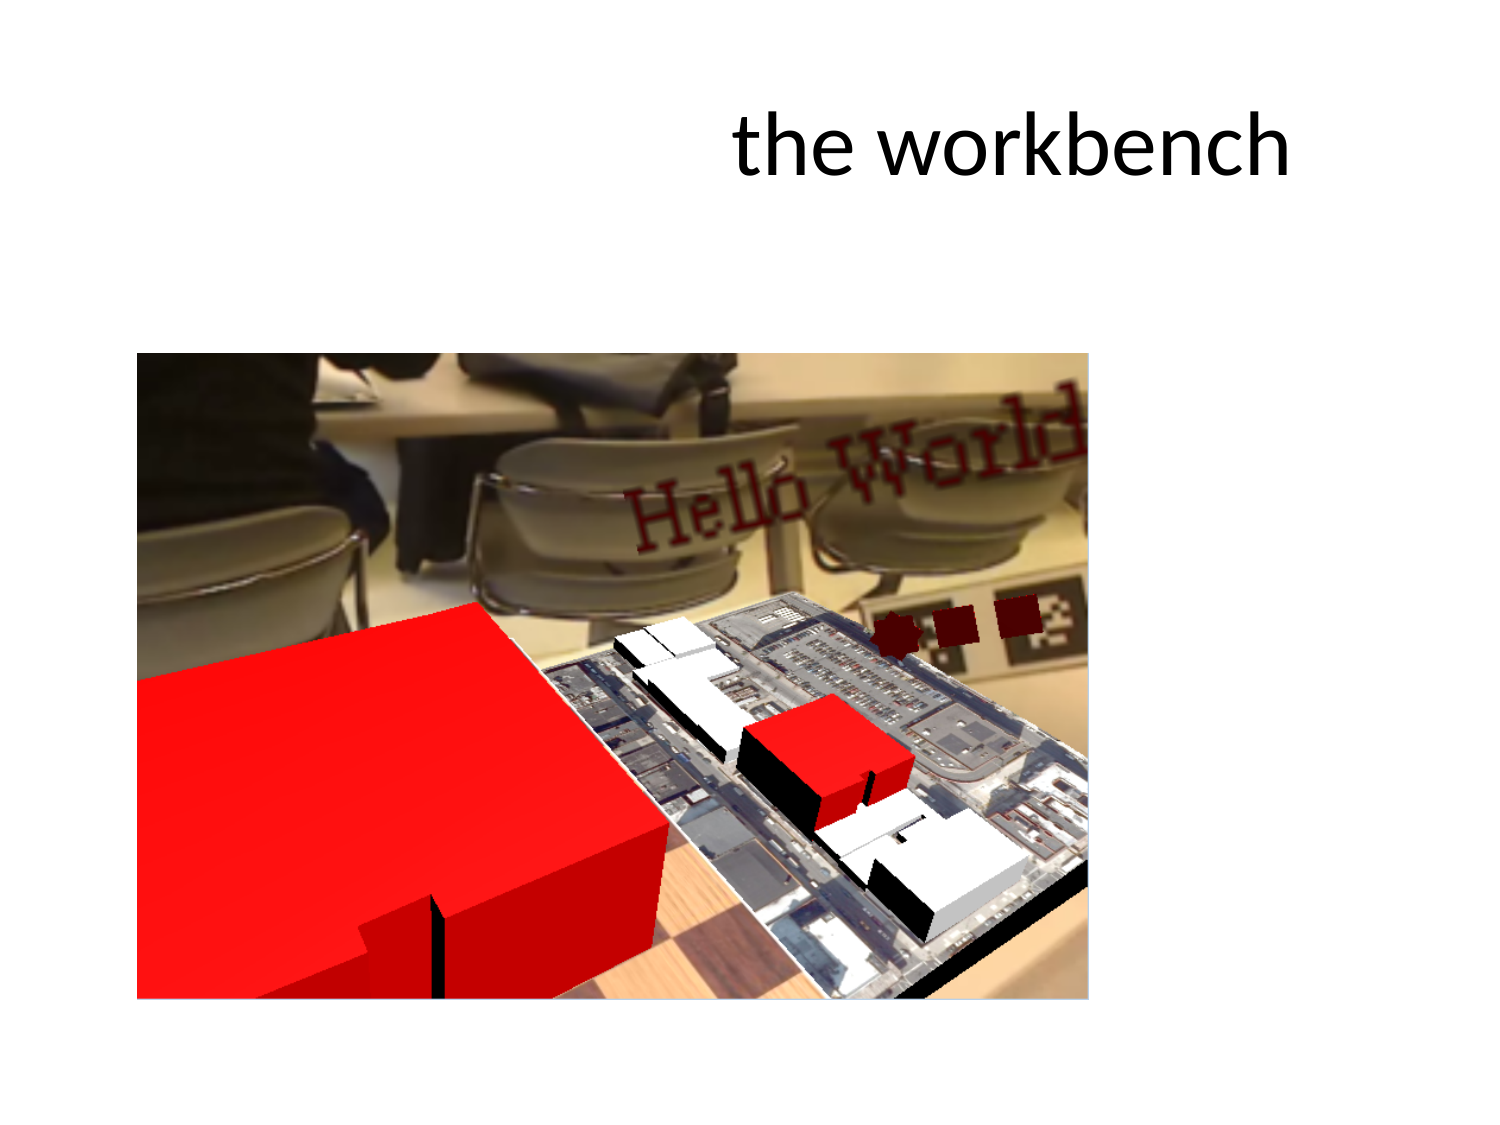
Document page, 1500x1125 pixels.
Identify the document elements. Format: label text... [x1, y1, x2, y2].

picture [137, 352, 1089, 1001]
title the workbench [337, 45, 1500, 233]
